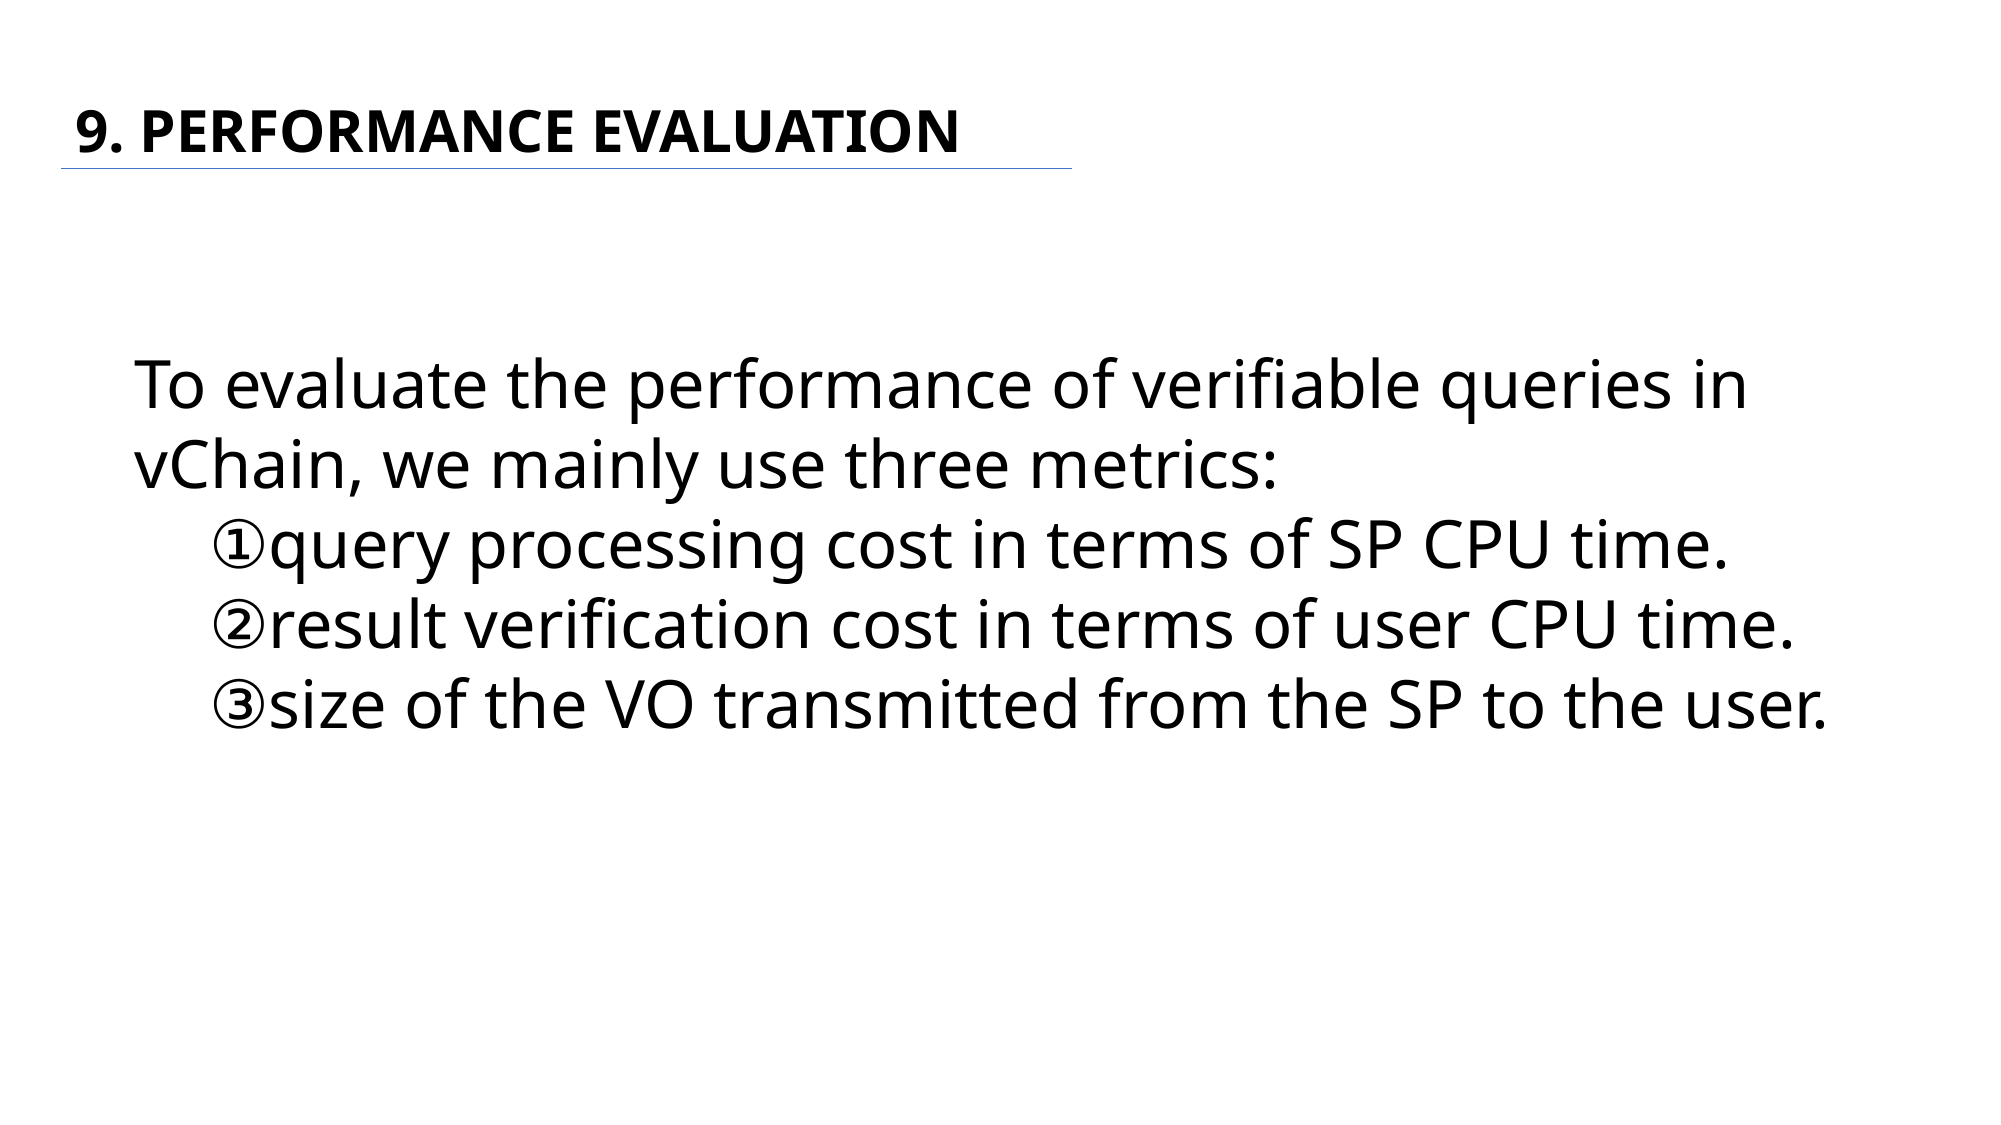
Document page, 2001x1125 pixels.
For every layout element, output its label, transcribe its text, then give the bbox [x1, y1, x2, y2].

text_box To evaluate the performance of verifiable queries in vChain, we mainly use three metrics: query processing cost in terms of SP CPU time. result verification cost in terms of user CPU time. size of the VO transmitted from the SP to the user. [119, 289, 1881, 830]
text_box 9. PERFORMANCE EVALUATION [60, 86, 977, 172]
